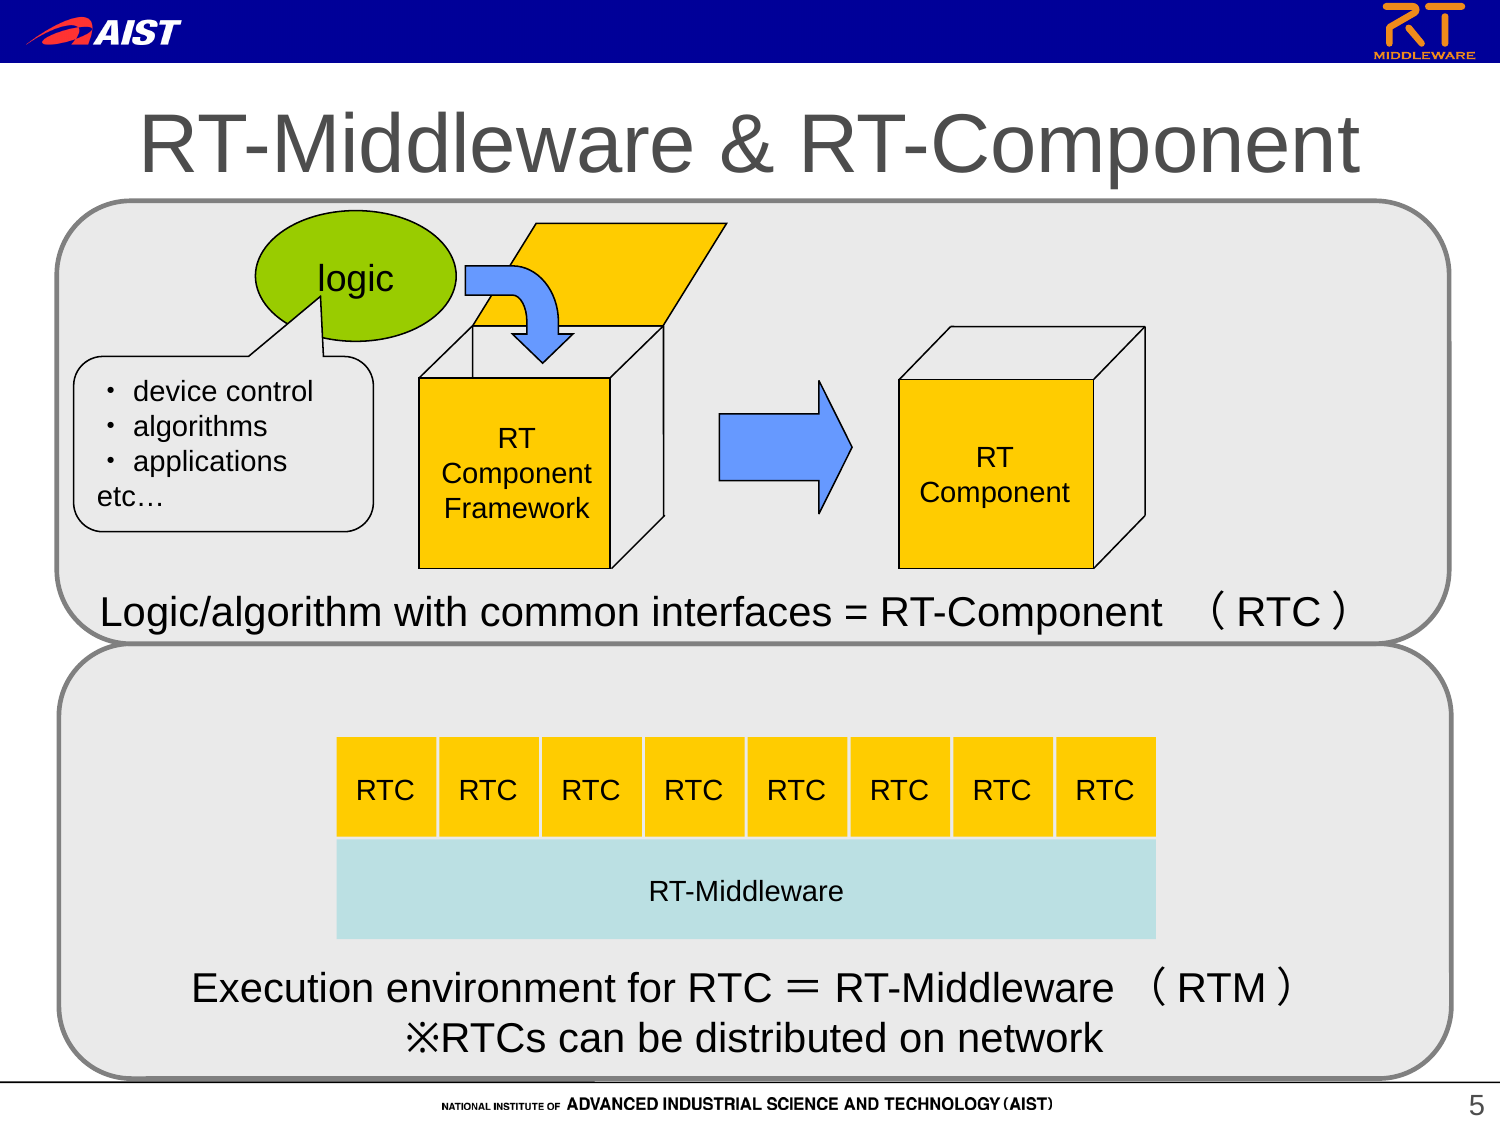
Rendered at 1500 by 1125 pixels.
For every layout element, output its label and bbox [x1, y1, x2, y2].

picture [0, 0, 1500, 63]
picture [442, 1097, 1052, 1110]
title [75, 45, 1425, 233]
text_box [56, 210, 1452, 1079]
slide_number [1149, 1078, 1500, 1125]
